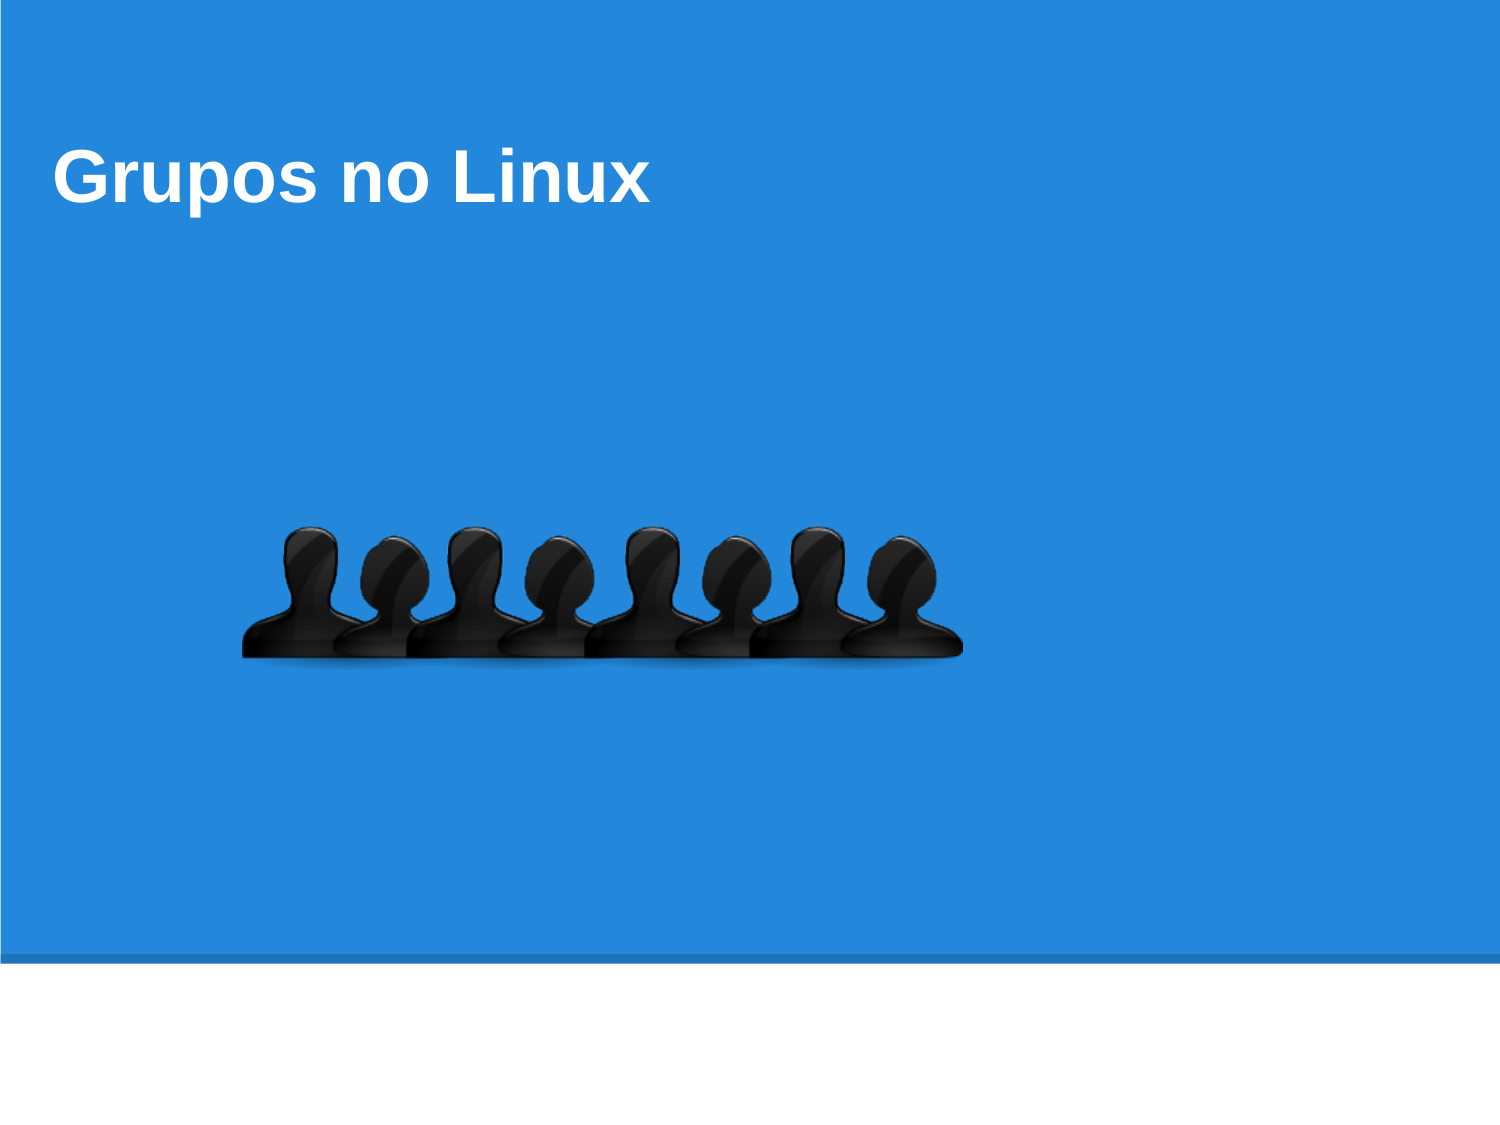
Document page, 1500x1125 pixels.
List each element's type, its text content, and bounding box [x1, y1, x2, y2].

title Grupos no Linux [0, 45, 1350, 233]
picture [241, 455, 963, 670]
